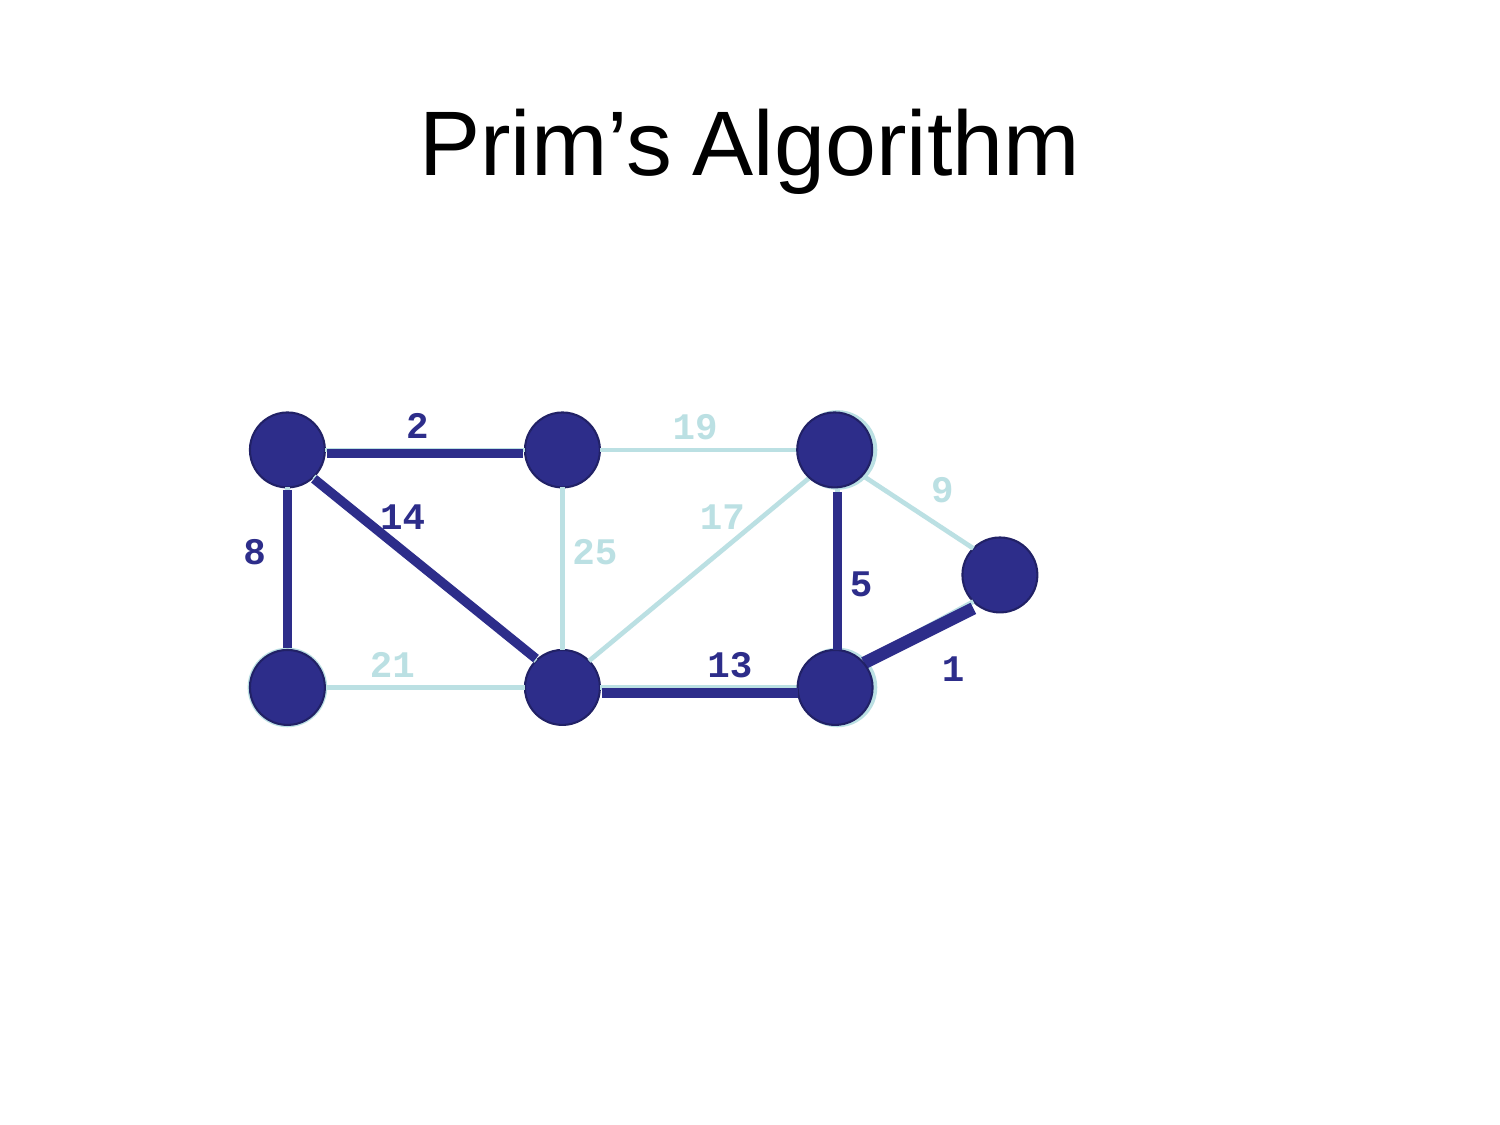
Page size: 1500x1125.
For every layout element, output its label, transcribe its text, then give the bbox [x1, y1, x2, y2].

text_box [228, 393, 1038, 725]
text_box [863, 608, 974, 664]
title Prim’s Algorithm [75, 45, 1425, 233]
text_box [314, 478, 536, 659]
